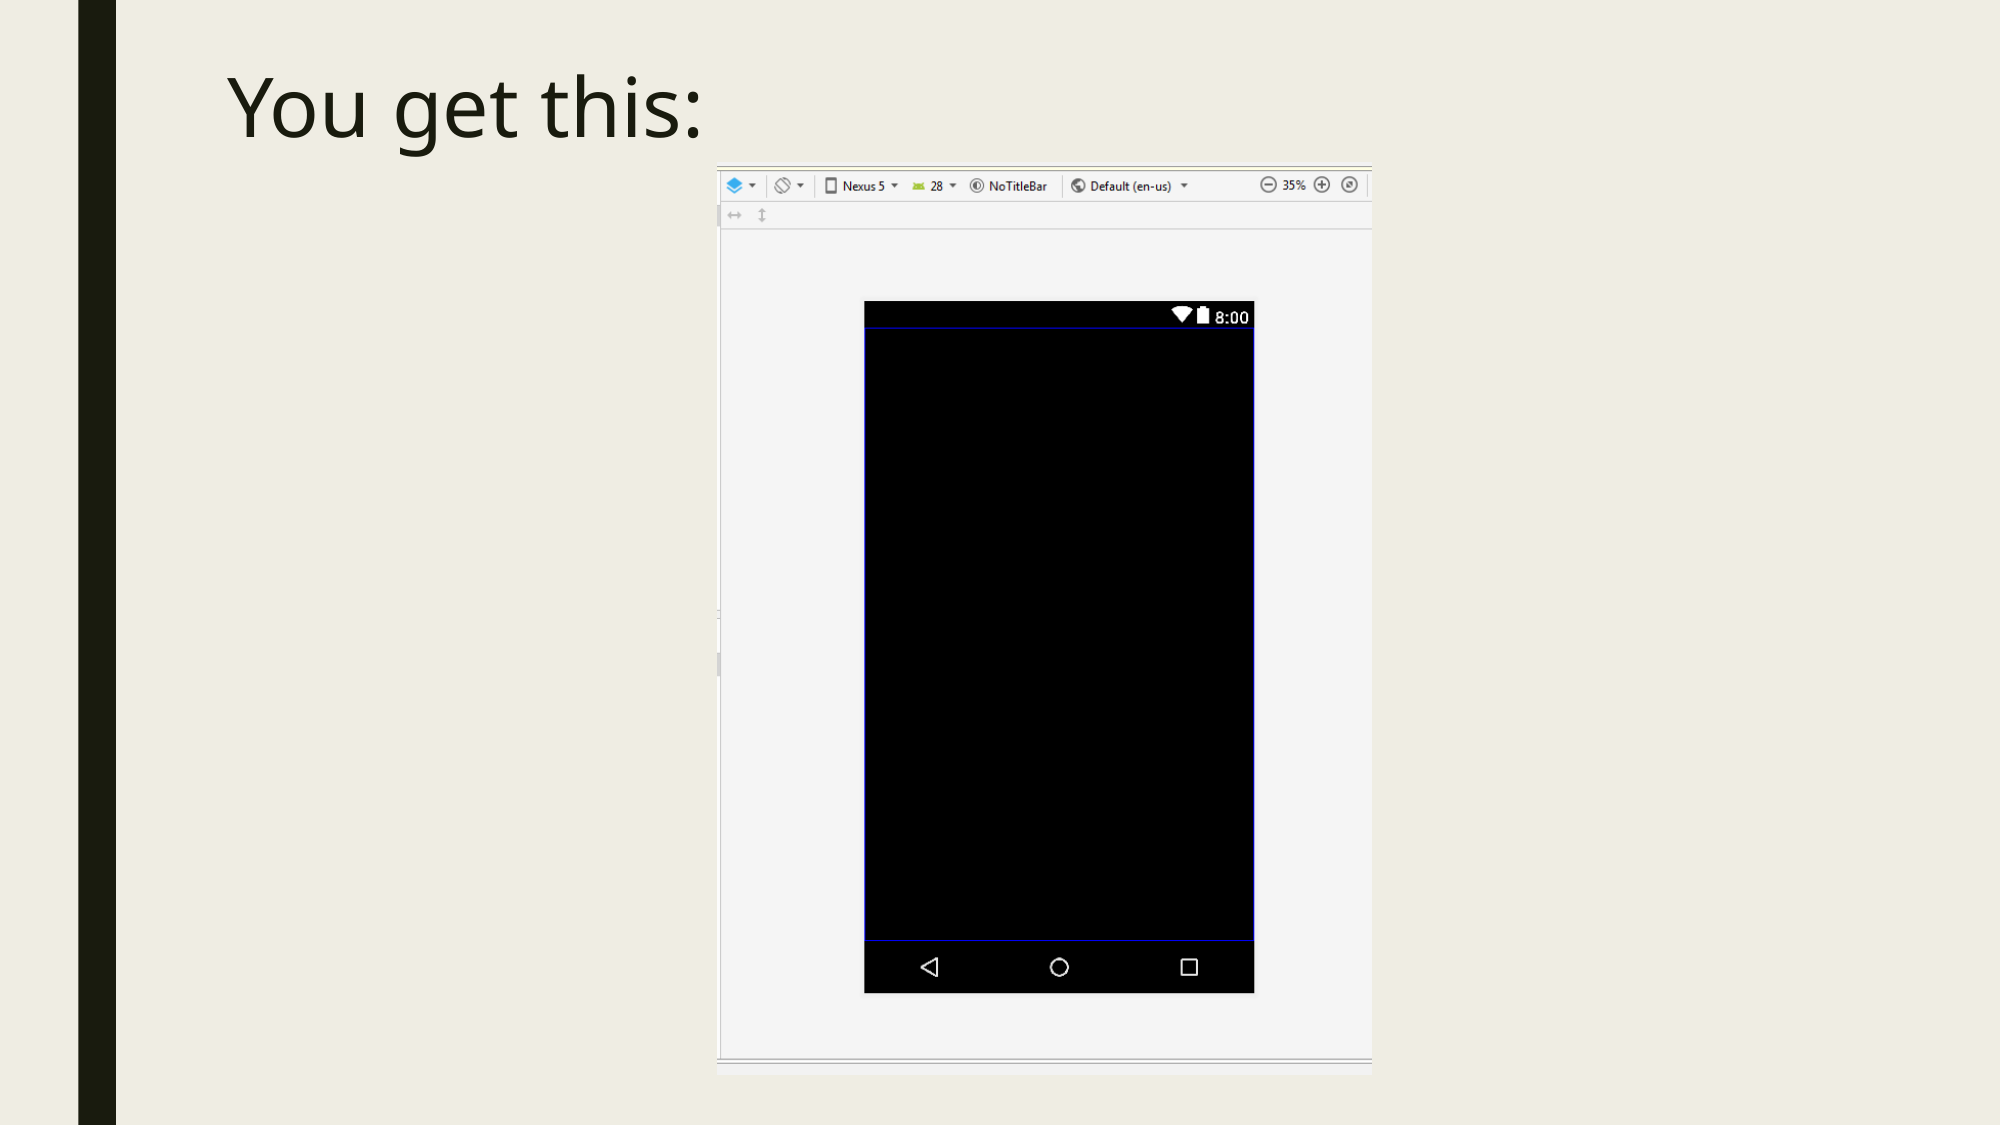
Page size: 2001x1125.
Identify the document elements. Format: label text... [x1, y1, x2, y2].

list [717, 162, 1372, 1075]
title You get this: [212, 59, 1788, 163]
